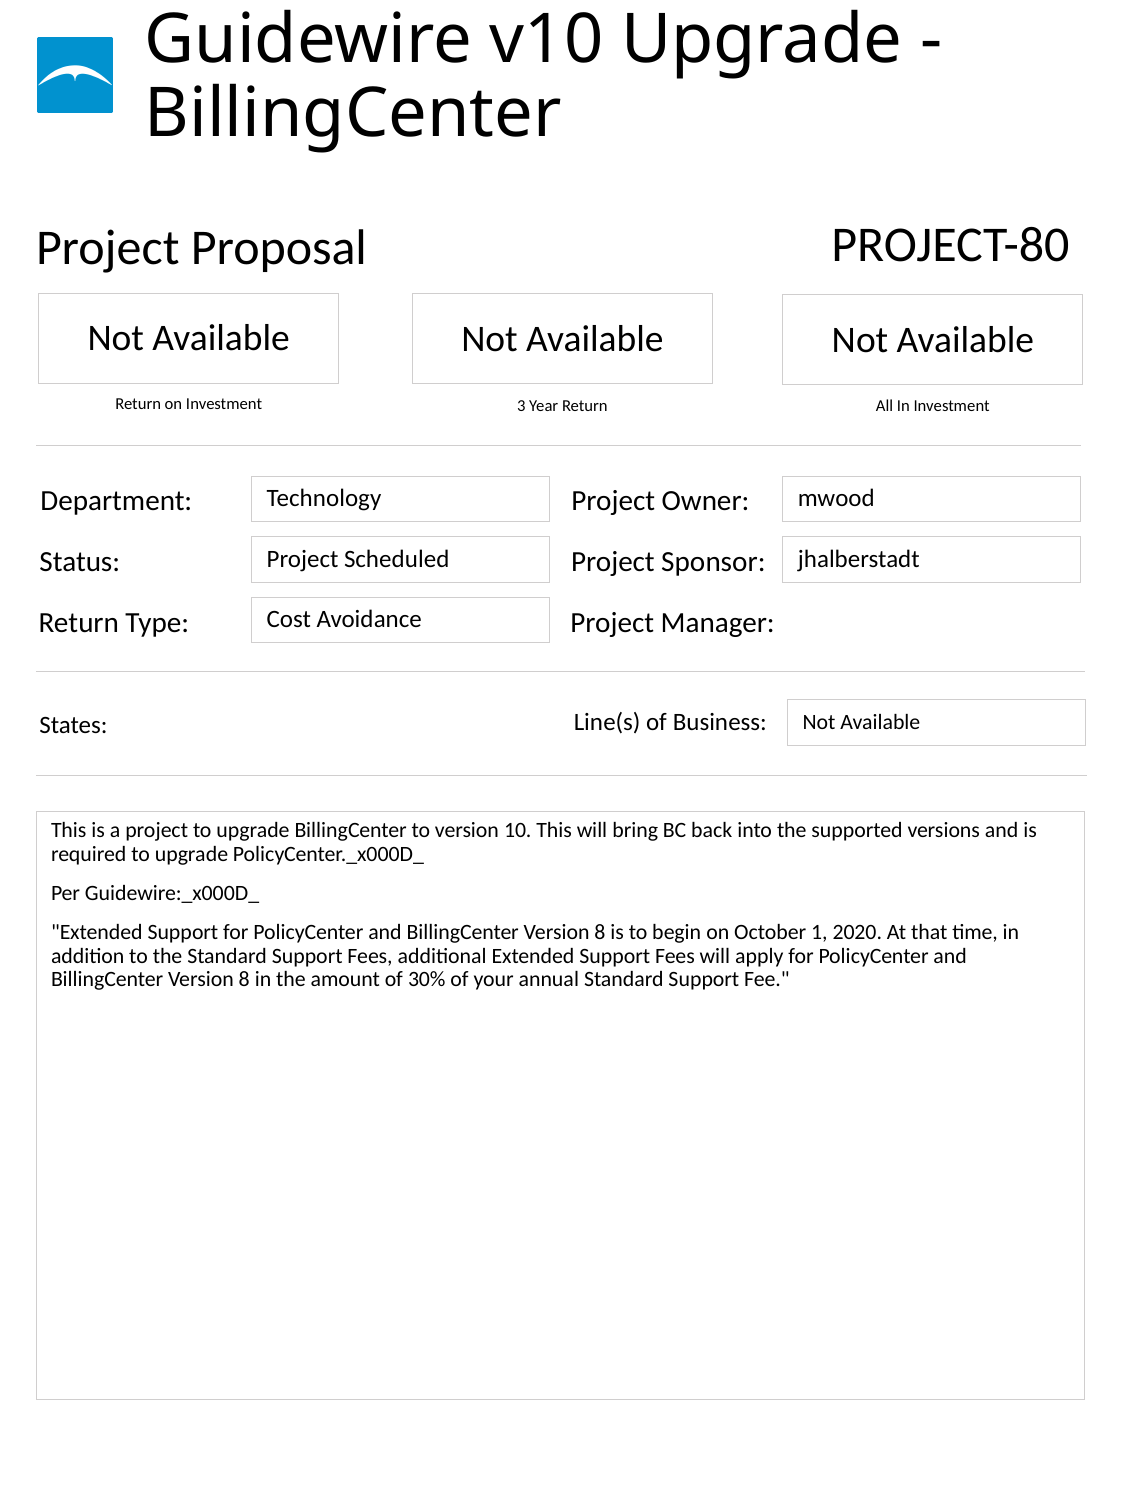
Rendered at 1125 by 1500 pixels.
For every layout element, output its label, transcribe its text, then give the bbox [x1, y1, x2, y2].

picture [44, 66, 106, 81]
list This is a project to upgrade BillingCenter to version 10. This will bring BC back into the supported versions and is required to upgrade PolicyCenter._x000D_ Per Guidewire:_x000D_ "Extended Support for PolicyCenter and BillingCenter Version 8 is to begin on October 1, 2020. At that time, in addition to the Standard Support Fees, additional Extended Support Fees will apply for PolicyCenter and BillingCenter Version 8 in the amount of 30% of your annual Standard Support Fee." [36, 811, 1085, 1400]
list Not Available [787, 699, 1086, 746]
list jhalberstadt [782, 536, 1081, 583]
list mwood [782, 476, 1081, 522]
list Not Available [38, 293, 339, 384]
list PROJECT-80 [578, 214, 1085, 276]
list Project Scheduled [251, 536, 550, 583]
list Not Available [412, 293, 713, 384]
list Not Available [782, 294, 1083, 385]
list Cost Avoidance [251, 597, 550, 643]
title Guidewire v10 Upgrade - BillingCenter [144, 40, 1083, 116]
list Technology [251, 476, 550, 522]
